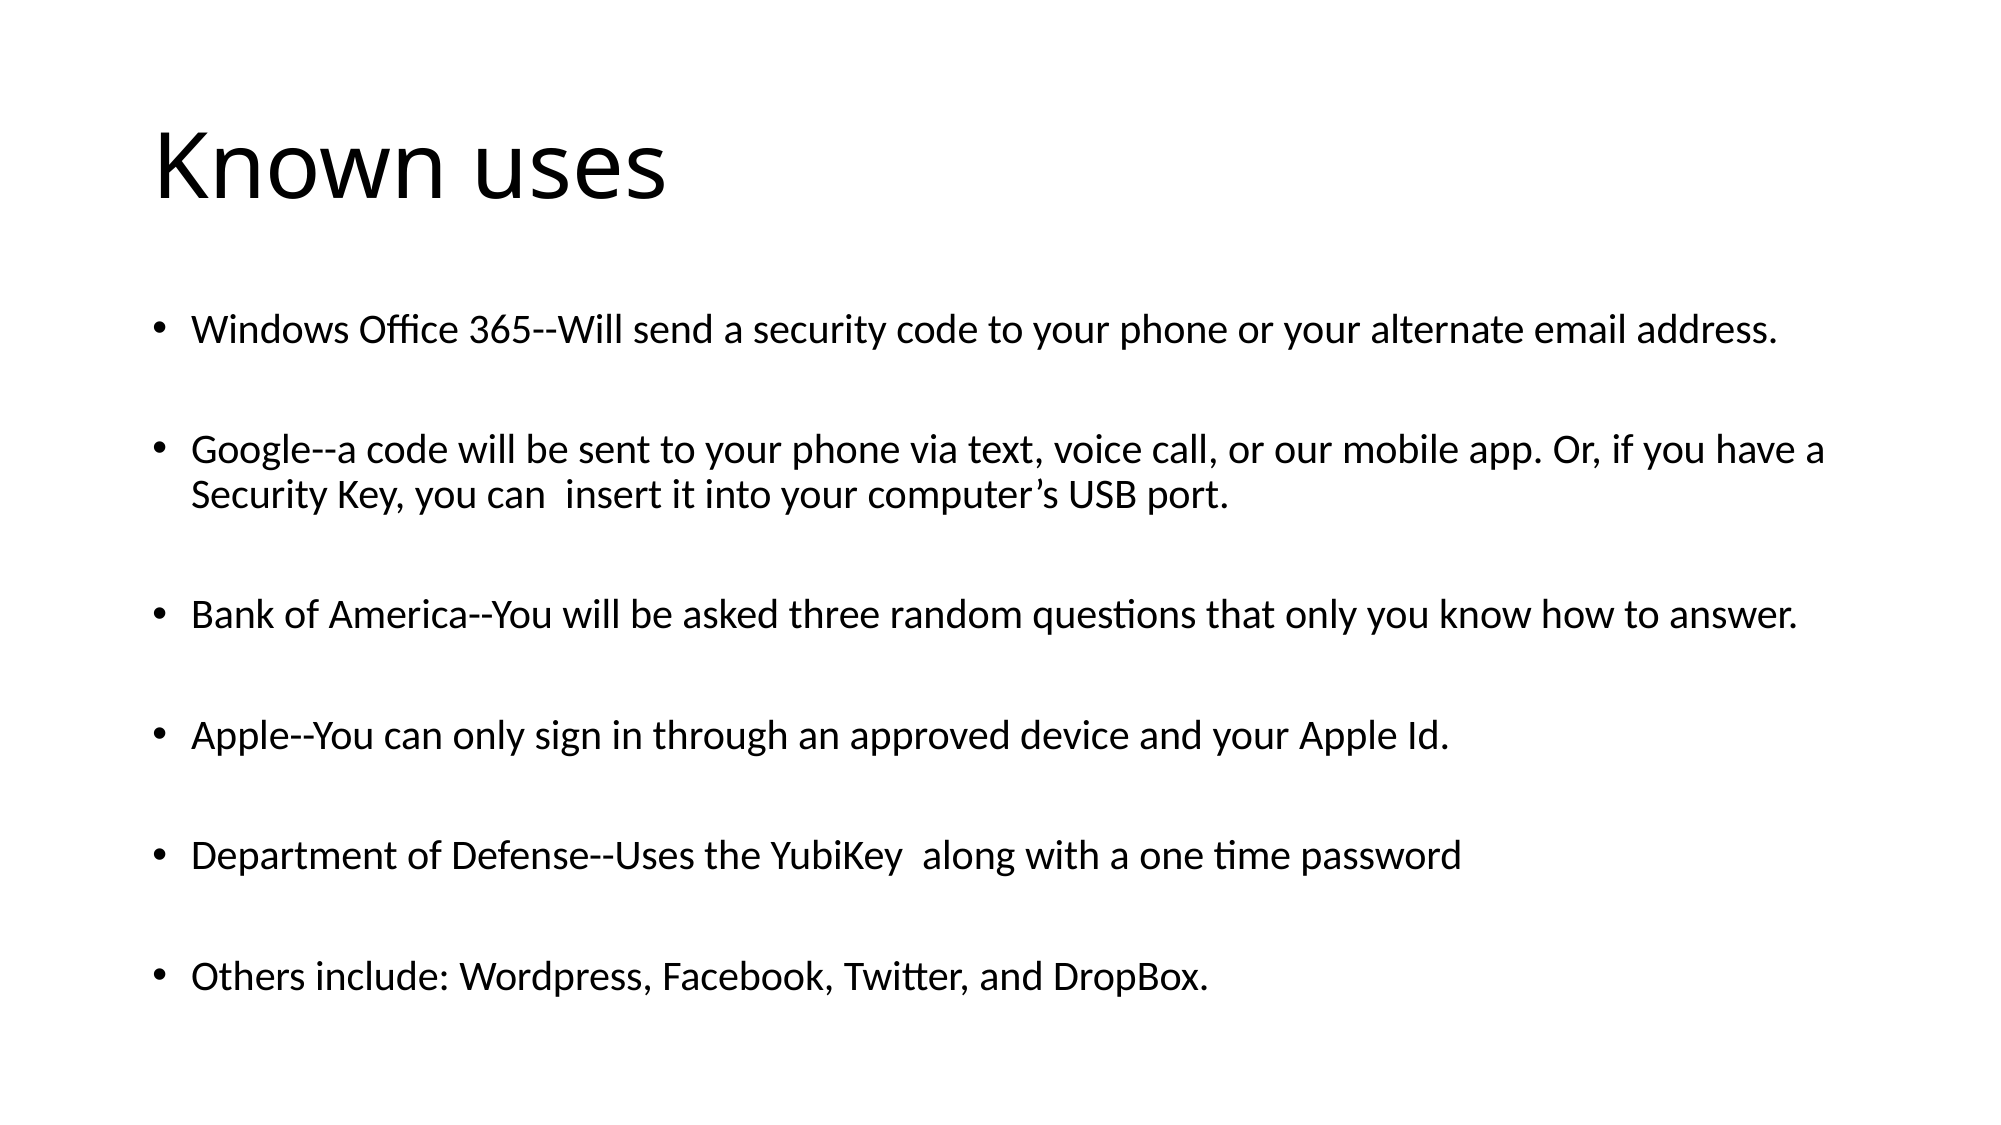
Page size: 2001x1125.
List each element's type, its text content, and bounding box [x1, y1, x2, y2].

list Windows Office 365--Will send a security code to your phone or your alternate email address. Google--a code will be sent to your phone via text, voice call, or our mobile app. Or, if you have a Security Key, you can insert it into your computer’s USB port. Bank of America--You will be asked three random questions that only you know how to answer. Apple--You can only sign in through an approved device and your Apple Id. Department of Defense--Uses the YubiKey along with a one time password Others include: Wordpress, Facebook, Twitter, and DropBox. [137, 299, 1863, 1014]
title Known uses [137, 59, 1863, 278]
